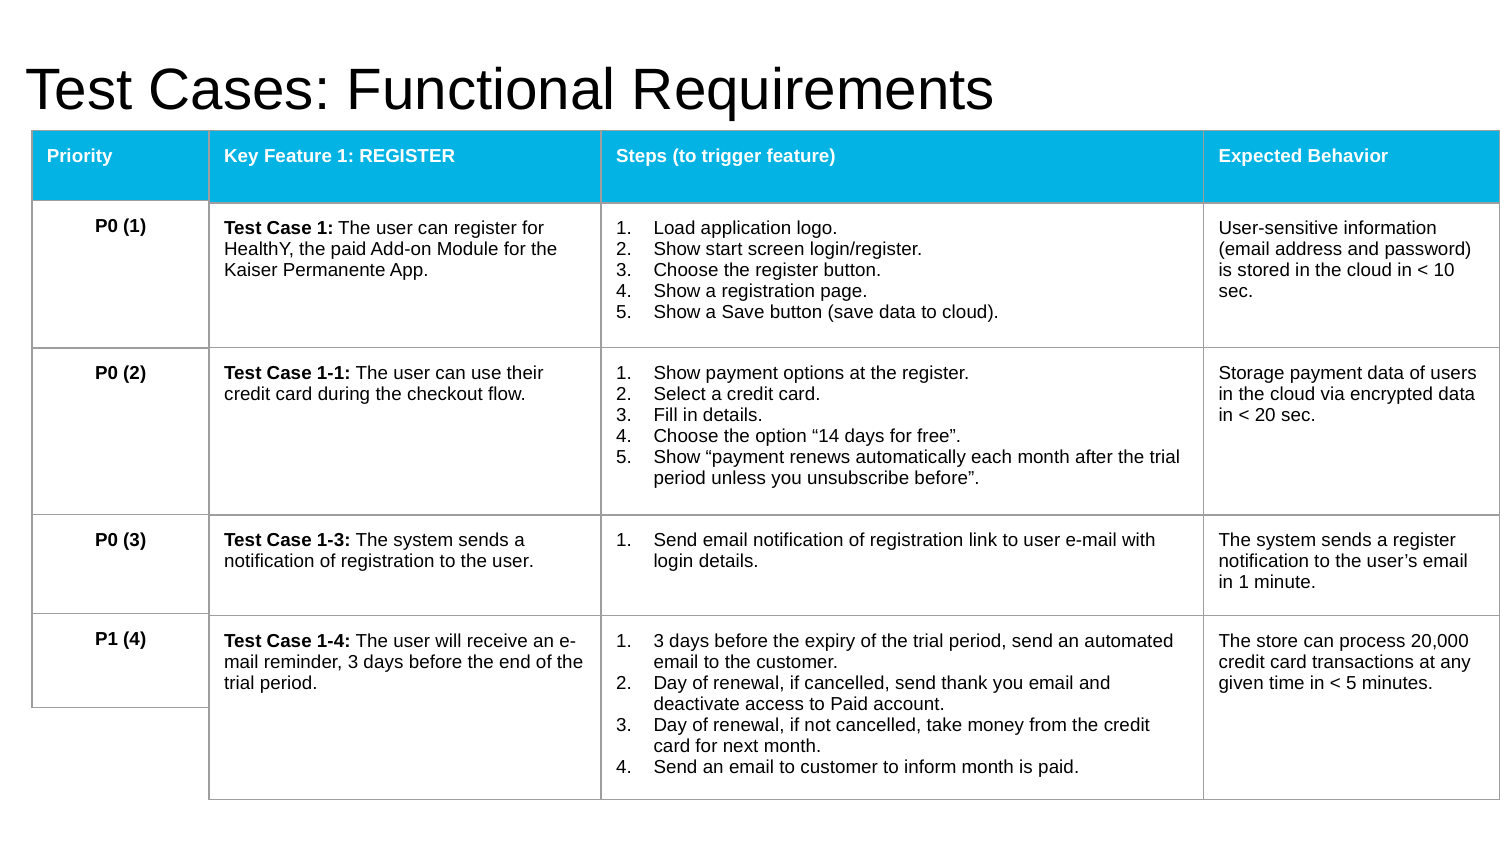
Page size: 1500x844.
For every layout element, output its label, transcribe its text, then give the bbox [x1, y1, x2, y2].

table_header Steps (to trigger feature) [602, 131, 1203, 202]
table_cell Load application logo. Show start screen login/register. Choose the register button. Show a registration page. Show a Save button (save data to cloud). [602, 204, 1203, 347]
table_header Expected Behavior [1204, 131, 1499, 202]
table_cell 3 days before the expiry of the trial period, send an automated email to the customer. Day of renewal, if cancelled, send thank you email and deactivate access to Paid account. Day of renewal, if not cancelled, take money from the credit card for next month. Send an email to customer to inform month is paid. [602, 616, 1203, 799]
table_header Priority [33, 131, 208, 200]
table_cell Test Case 1: The user can register for HealthY, the paid Add-on Module for the Kaiser Permanente App. [210, 204, 600, 347]
table_cell The store can process 20,000 credit card transactions at any given time in < 5 minutes. [1204, 616, 1499, 799]
title Test Cases: Functional Requirements [10, 36, 1409, 131]
table_cell P0 (1) [33, 201, 208, 347]
table_cell P0 (2) [33, 349, 208, 514]
table_cell The system sends a register notification to the user’s email in 1 minute. [1204, 516, 1499, 615]
table_cell P1 (4) [33, 614, 208, 707]
table_cell Test Case 1-3: The system sends a notification of registration to the user. [210, 516, 600, 615]
table_cell Send email notification of registration link to user e-mail with login details. [602, 516, 1203, 615]
table_cell Storage payment data of users in the cloud via encrypted data in < 20 sec. [1204, 348, 1499, 514]
table_header Key Feature 1: REGISTER [210, 131, 600, 202]
table_cell User-sensitive information (email address and password) is stored in the cloud in < 10 sec. [1204, 204, 1499, 347]
table_cell P0 (3) [33, 515, 208, 613]
table_cell Test Case 1-4: The user will receive an e-mail reminder, 3 days before the end of the trial period. [210, 616, 600, 799]
table_cell Show payment options at the register. Select a credit card. Fill in details. Choose the option “14 days for free”. Show “payment renews automatically each month after the trial period unless you unsubscribe before”. [602, 348, 1203, 514]
table_cell Test Case 1-1: The user can use their credit card during the checkout flow. [210, 348, 600, 514]
